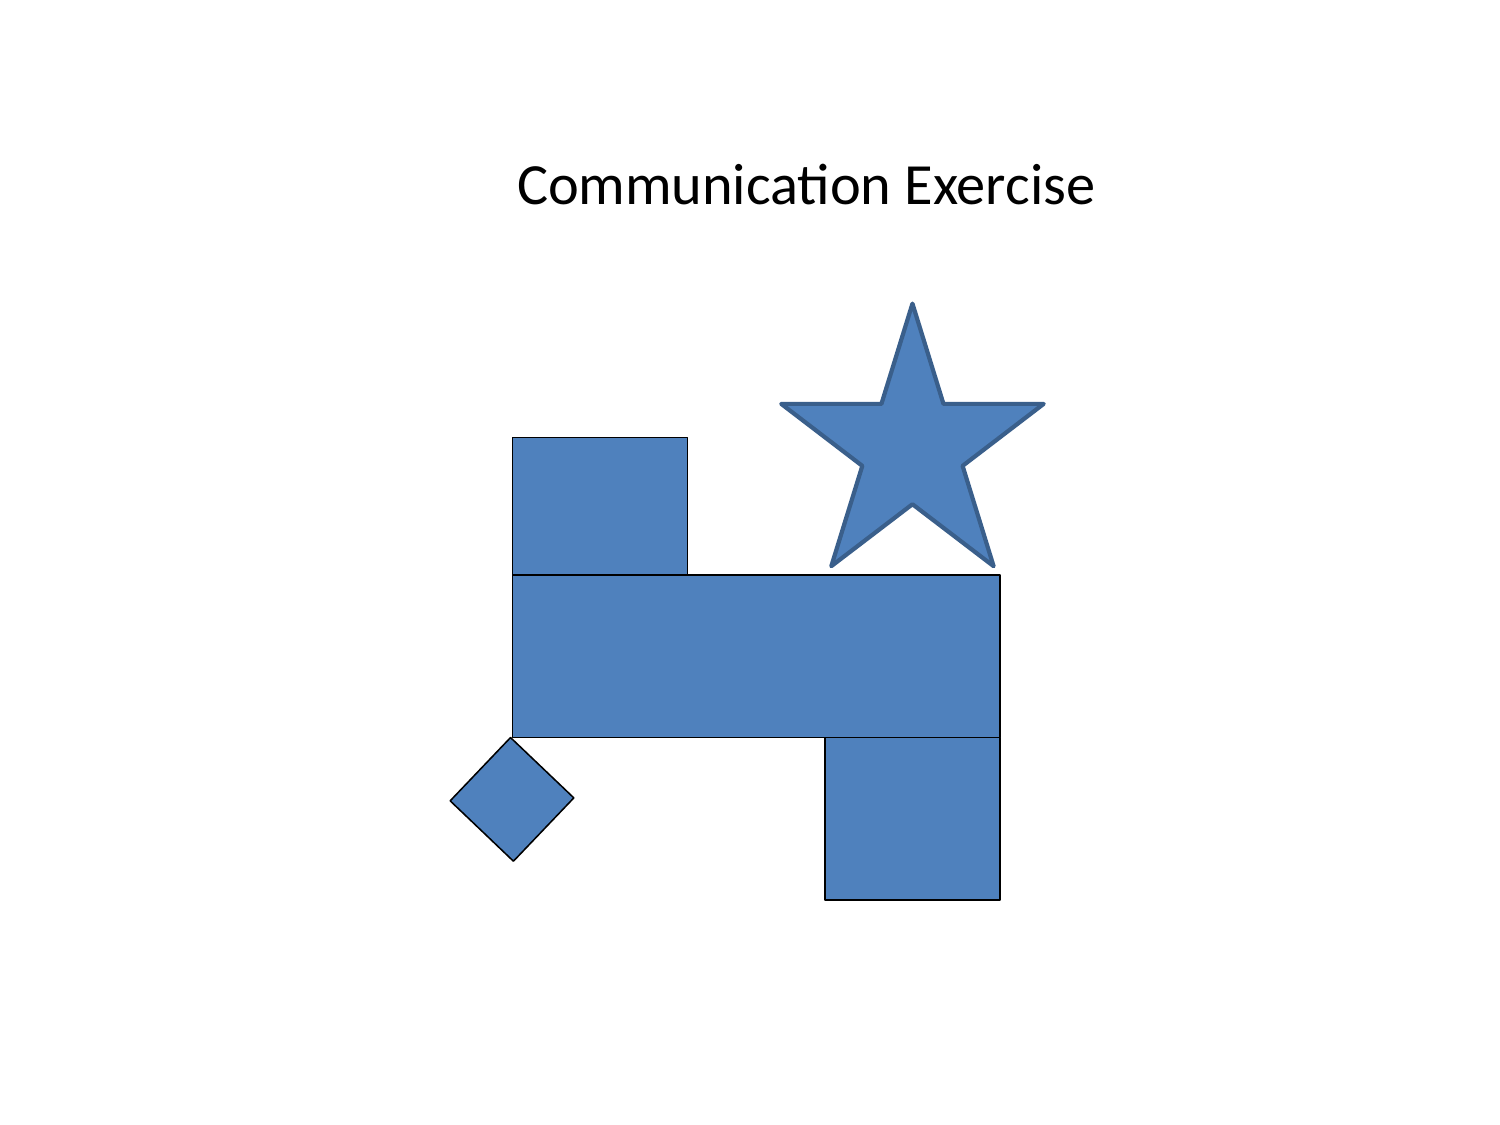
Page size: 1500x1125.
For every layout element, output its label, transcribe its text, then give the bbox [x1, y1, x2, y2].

text_box [512, 574, 1000, 738]
text_box [825, 737, 1000, 900]
text_box [512, 437, 688, 574]
text_box [450, 737, 574, 862]
text_box [779, 301, 1046, 568]
title Communication Exercise [112, 87, 1500, 276]
